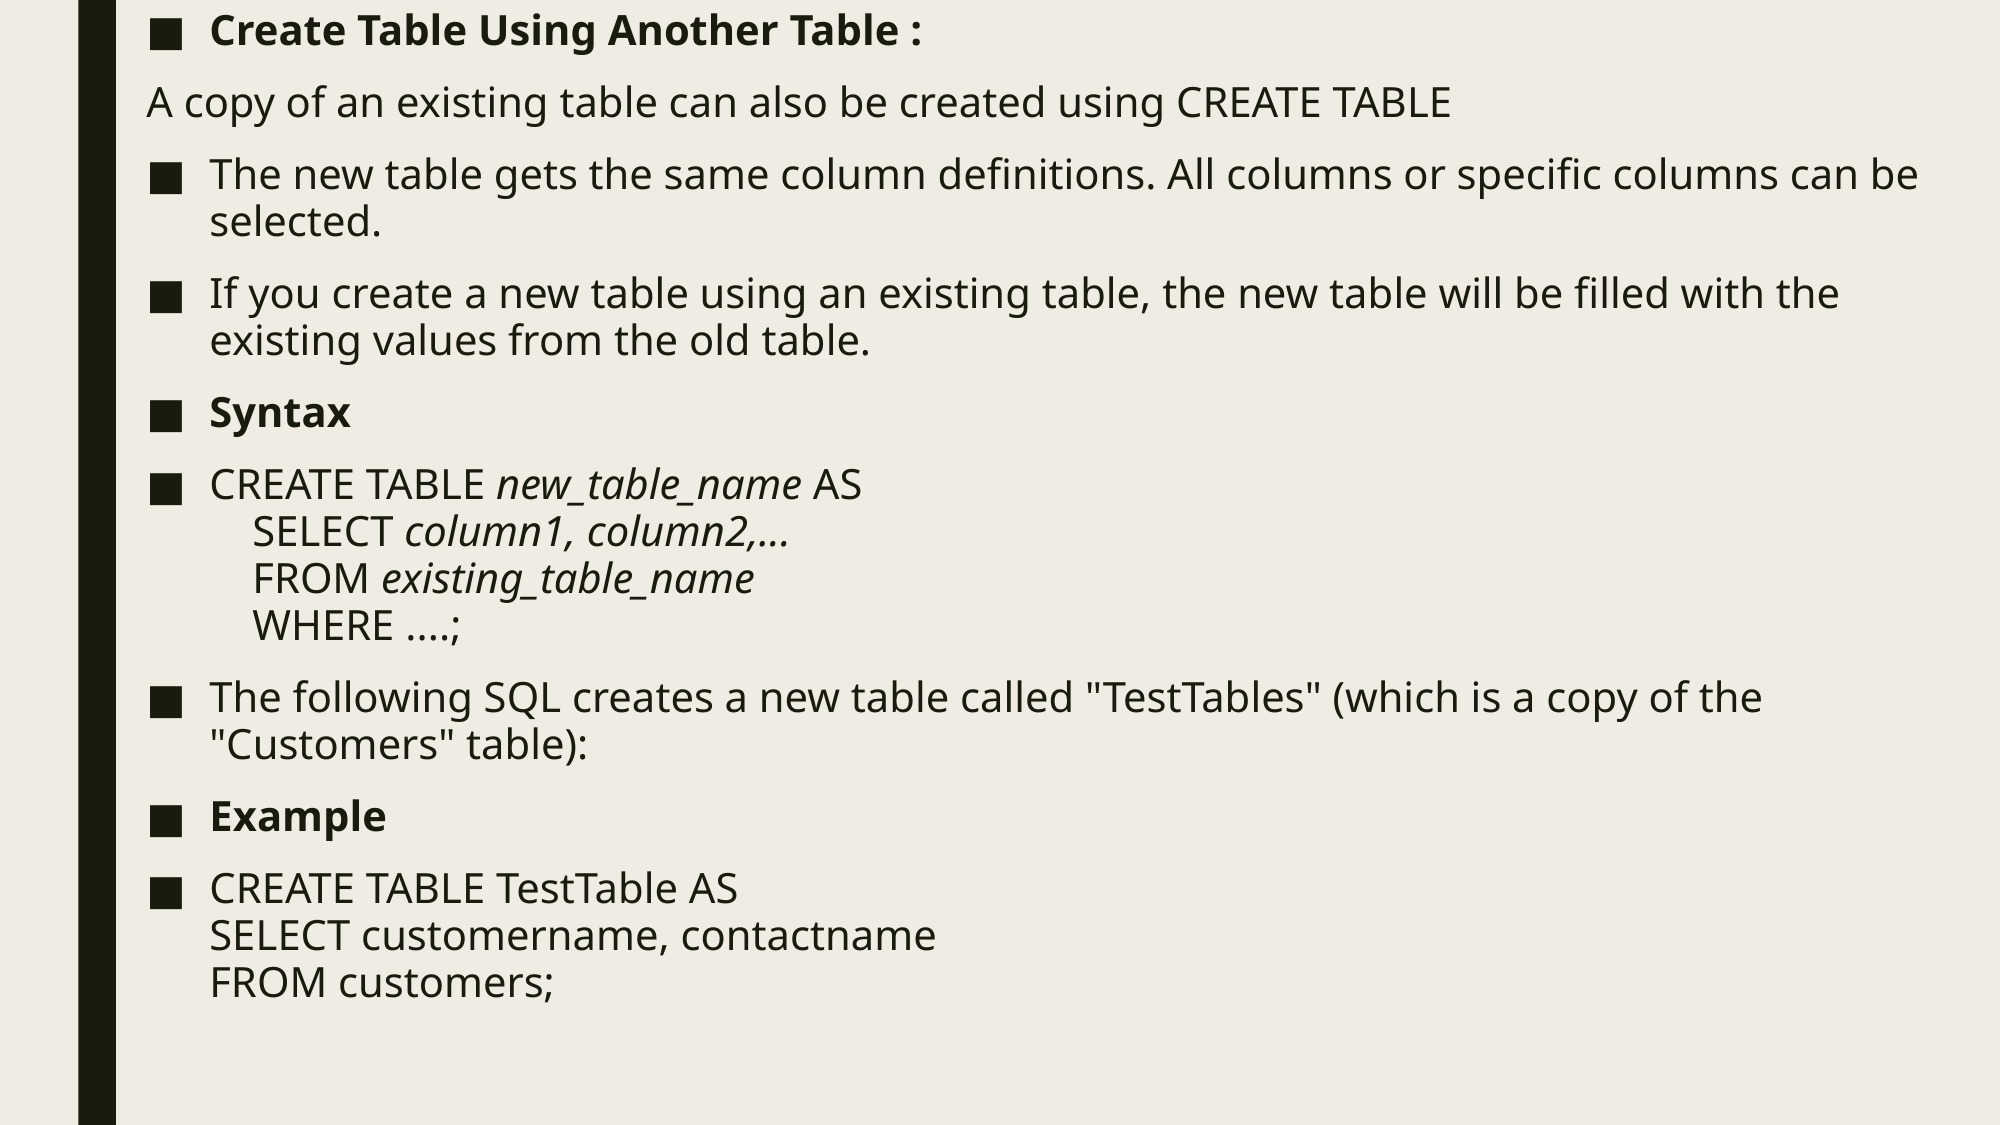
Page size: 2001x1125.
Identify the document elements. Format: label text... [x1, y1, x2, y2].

list Create Table Using Another Table : A copy of an existing table can also be created using CREATE TABLE The new table gets the same column definitions. All columns or specific columns can be selected. If you create a new table using an existing table, the new table will be filled with the existing values from the old table. Syntax CREATE TABLE new_table_name AS SELECT column1, column2,... FROM existing_table_name WHERE ....; The following SQL creates a new table called "TestTables" (which is a copy of the "Customers" table): Example CREATE TABLE TestTable AS SELECT customername, contactname FROM customers; [131, 0, 2000, 1125]
